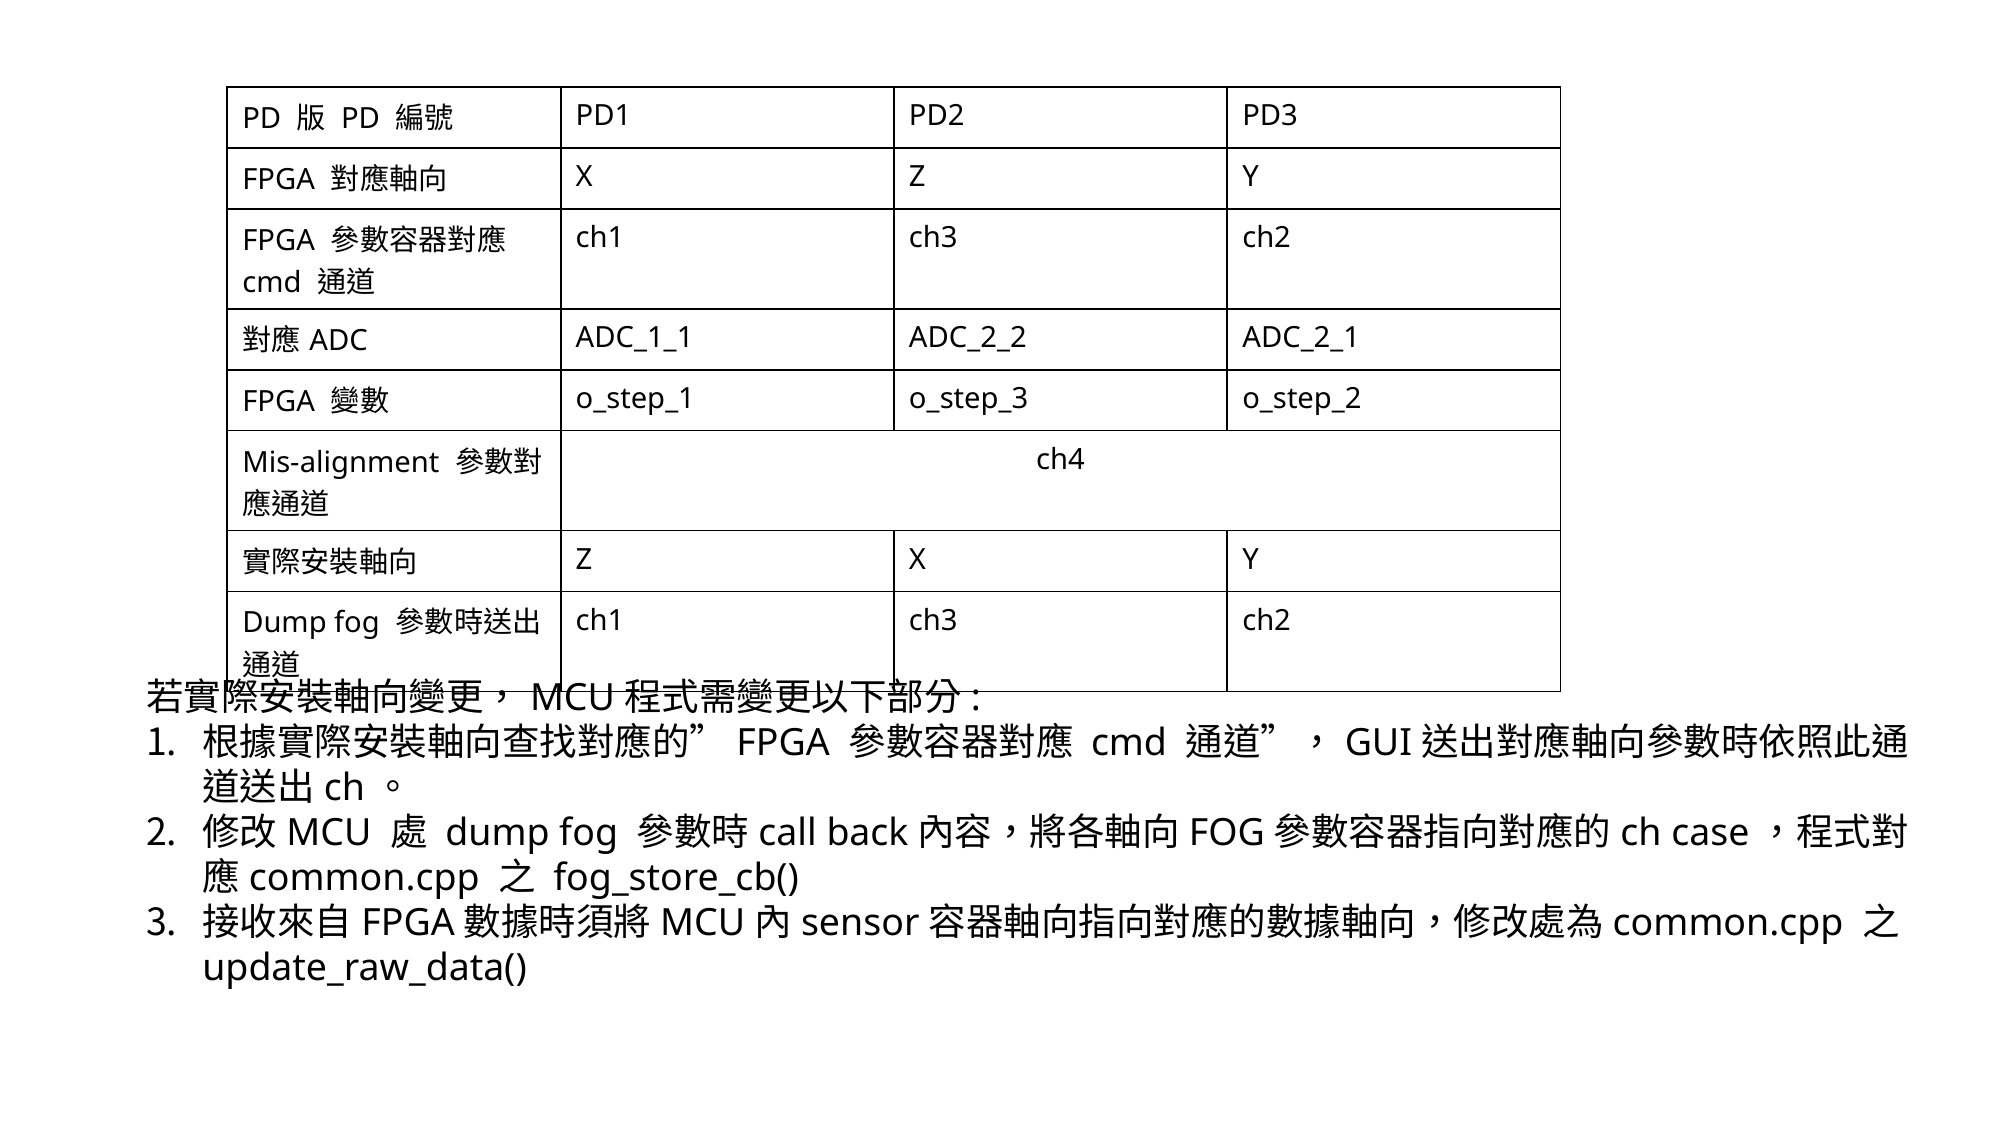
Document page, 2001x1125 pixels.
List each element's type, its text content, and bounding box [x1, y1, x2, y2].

table_header PD2 [895, 88, 1226, 147]
table_cell FPGA 變數 [228, 371, 560, 430]
table_header PD3 [1228, 88, 1560, 147]
table_cell ch2 [1228, 210, 1560, 308]
table_cell Z [895, 149, 1226, 208]
table_cell FPGA 參數容器對應 cmd 通道 [228, 210, 560, 308]
table_cell 實際安裝軸向 [228, 531, 560, 591]
table_cell ch1 [562, 210, 893, 308]
text_box 若實際安裝軸向變更，MCU程式需變更以下部分: 根據實際安裝軸向查找對應的”FPGA 參數容器對應 cmd 通道”，GUI送出對應軸向參數時依照此通道送出ch。 修改MCU 處 dump fog 參數時call back內容，將各軸向FOG參數容器指向對應的ch case，程式對應common.cpp 之 fog_store_cb() 接收來自FPGA數據時須將MCU內sensor容器軸向指向對應的數據軸向，修改處為common.cpp 之 update_raw_data() [131, 665, 1961, 1086]
table_cell o_step_2 [1228, 371, 1560, 430]
table_cell Dump fog 參數時送出通道 [228, 592, 560, 665]
table_cell ch3 [895, 210, 1226, 308]
table_cell X [562, 149, 893, 208]
table_cell X [895, 531, 1226, 591]
table_cell FPGA 對應軸向 [228, 149, 560, 208]
table_cell o_step_3 [895, 371, 1226, 430]
table_cell ch4 [562, 431, 1560, 530]
table_cell ch3 [895, 592, 1226, 665]
table_cell ch2 [1228, 592, 1560, 665]
table_cell Z [562, 531, 893, 591]
table_cell Mis-alignment 參數對應通道 [228, 431, 560, 530]
table_cell ADC_2_2 [895, 310, 1226, 369]
table_cell ch1 [562, 592, 893, 665]
table_cell Y [1228, 531, 1560, 591]
table_cell o_step_1 [562, 371, 893, 430]
table_header PD1 [562, 88, 893, 147]
table_cell Y [1228, 149, 1560, 208]
table_cell ADC_1_1 [562, 310, 893, 369]
table_cell ADC_2_1 [1228, 310, 1560, 369]
table_cell 對應ADC [228, 310, 560, 369]
table_header PD 版 PD 編號 [228, 88, 560, 147]
